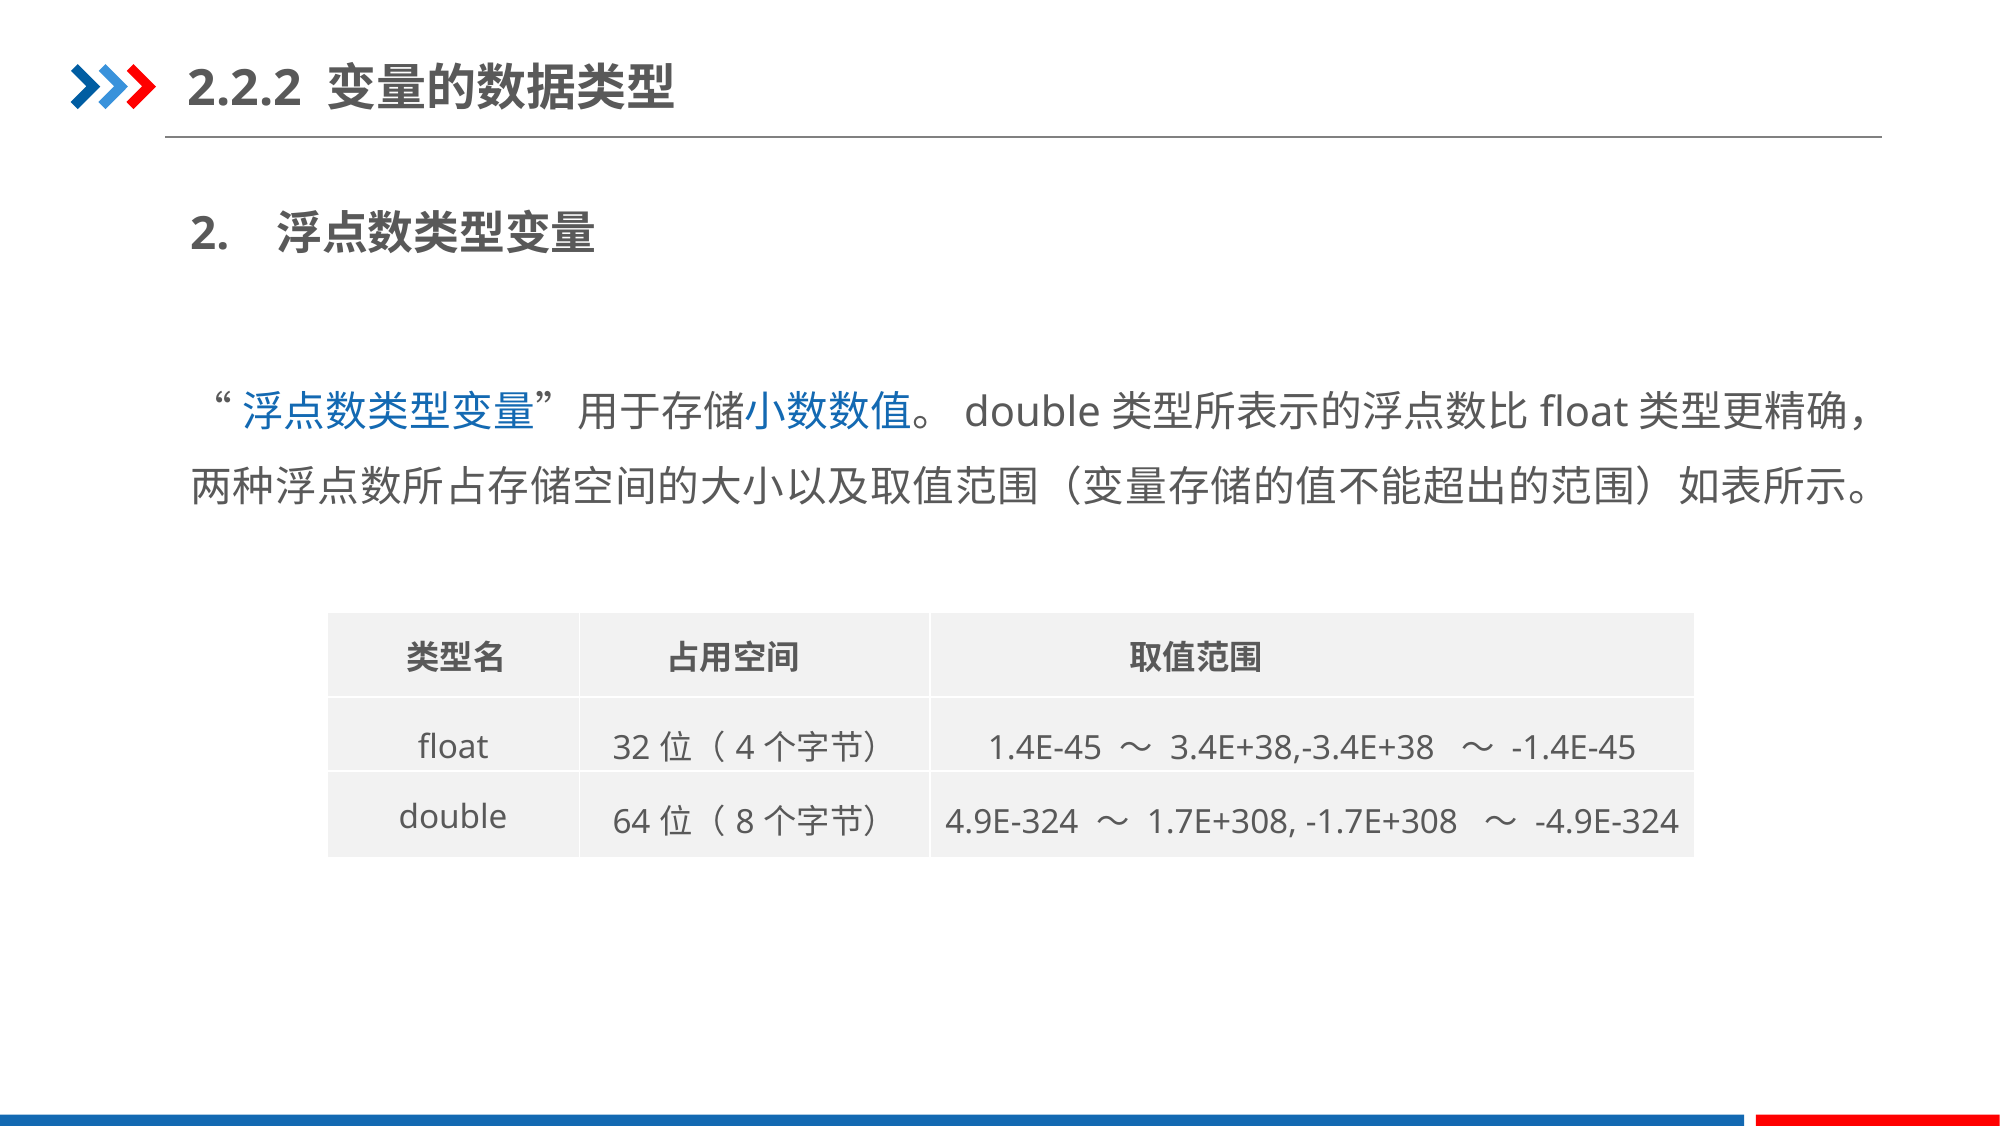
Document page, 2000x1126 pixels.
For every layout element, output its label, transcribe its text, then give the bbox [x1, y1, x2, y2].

table_cell 32位（4个字节） [580, 698, 929, 770]
table_header 占用空间 [580, 613, 929, 696]
table_cell 1.4E-45 ～ 3.4E+38,-3.4E+38 ～ -1.4E-45 [931, 698, 1694, 770]
table_cell double [328, 772, 579, 857]
table_cell float [328, 698, 579, 770]
table_header 取值范围 [931, 613, 1694, 696]
table_cell 64位（8个字节） [580, 772, 929, 857]
table_header 类型名 [328, 613, 579, 696]
text_box 2.2.2 变量的数据类型 [187, 43, 827, 127]
table_cell 4.9E-324 ～ 1.7E+308, -1.7E+308 ～ -4.9E-324 [931, 772, 1694, 857]
text_box 2. 浮点数类型变量 [170, 166, 714, 269]
text_box “浮点数类型变量”用于存储小数数值。double类型所表示的浮点数比float类型更精确，两种浮点数所占存储空间的大小以及取值范围（变量存储的值不能超出的范围）如表所示。 [170, 350, 1869, 521]
